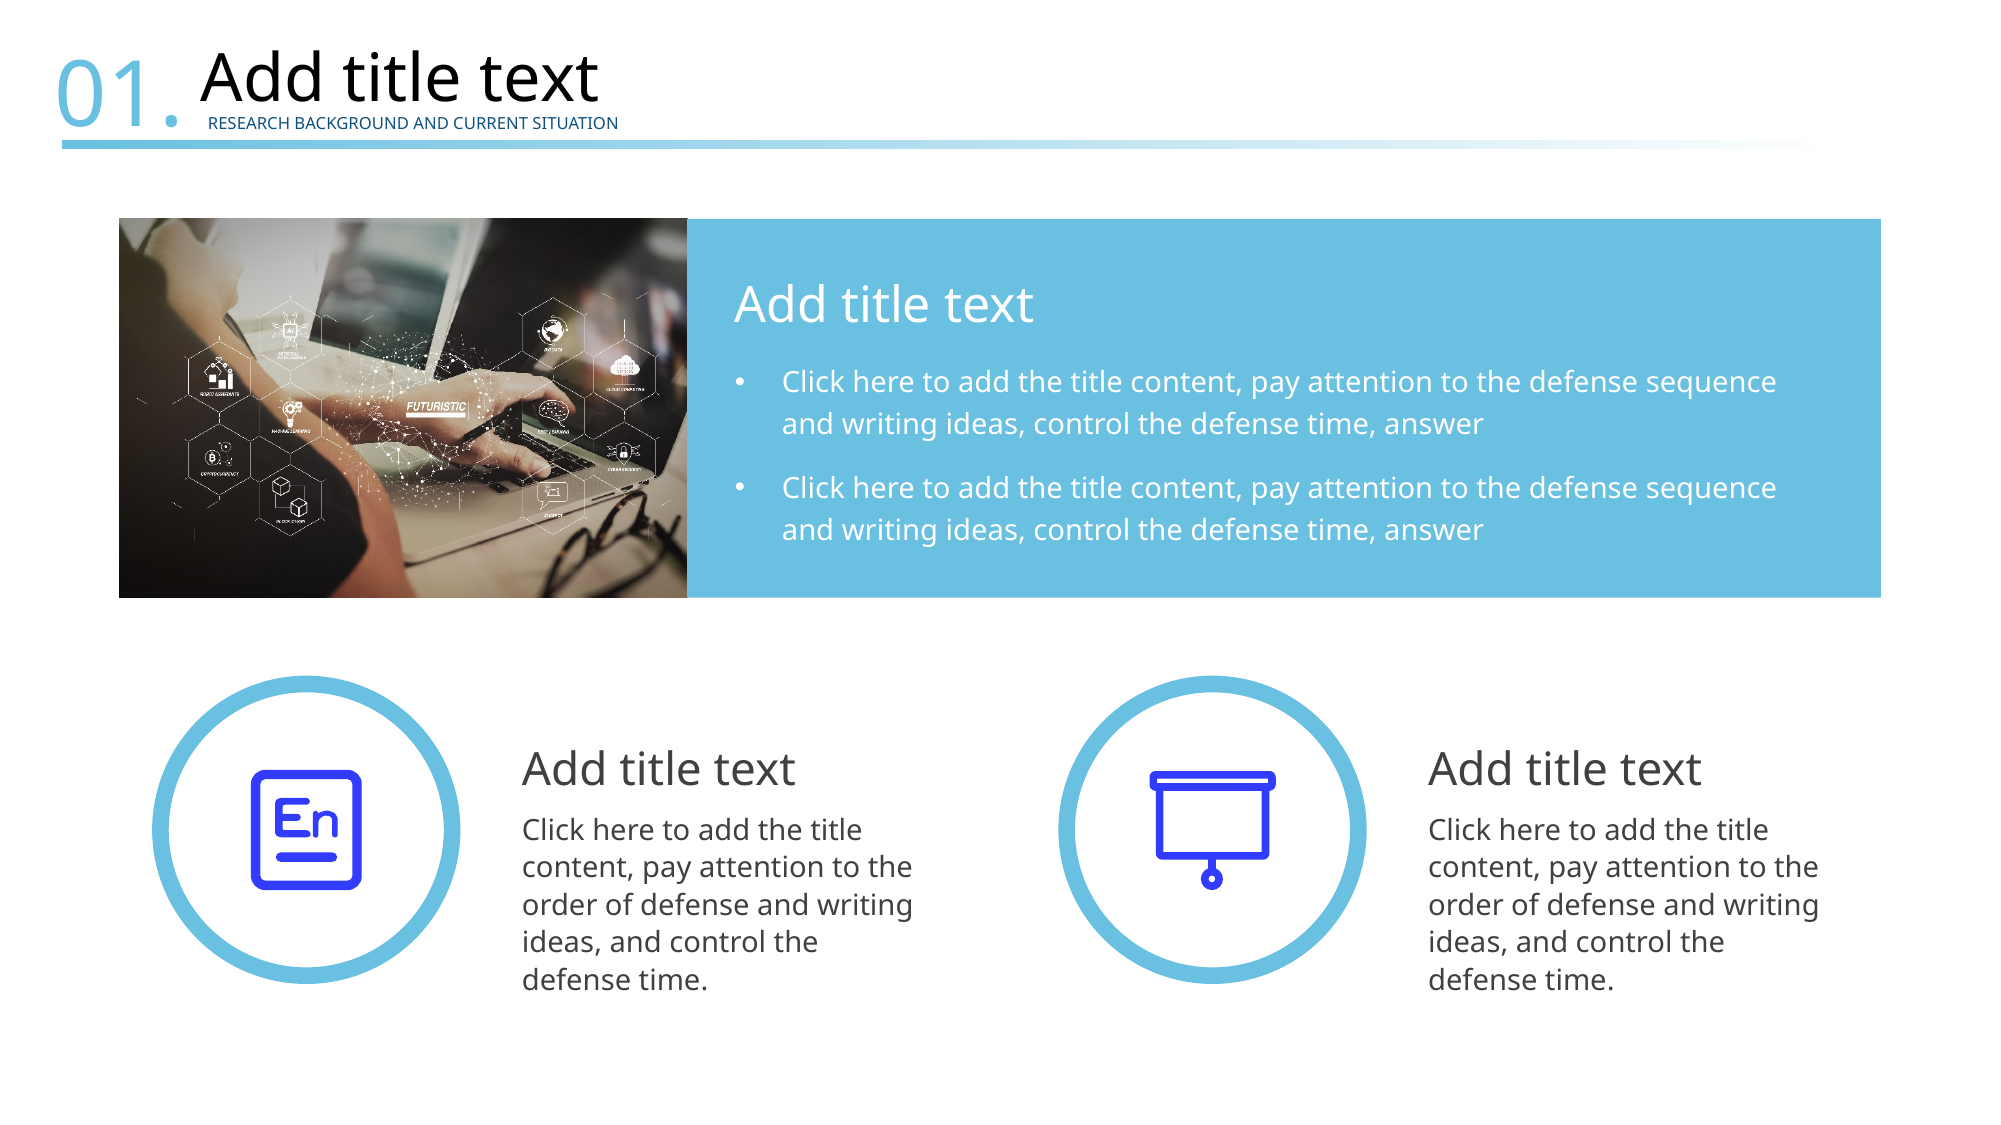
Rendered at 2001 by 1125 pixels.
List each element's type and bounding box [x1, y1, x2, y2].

text_box [152, 675, 942, 1003]
text_box [40, 27, 838, 154]
text_box [838, 140, 1828, 149]
text_box [118, 218, 1881, 598]
text_box [1058, 675, 1848, 1003]
